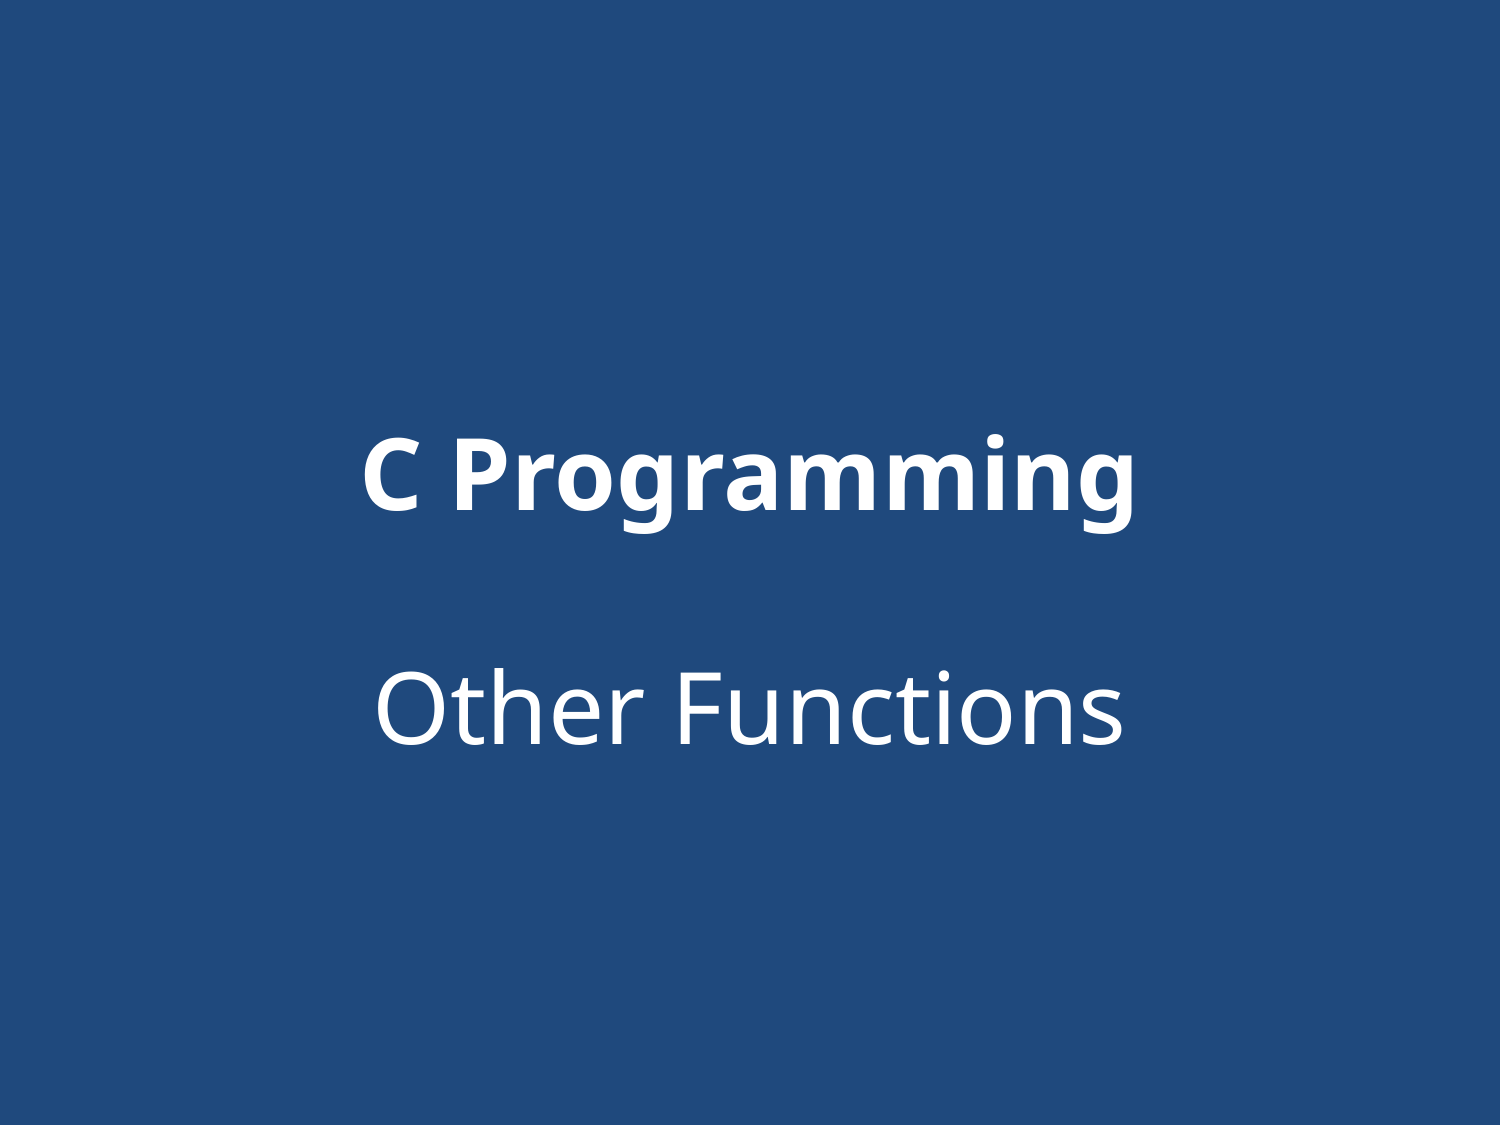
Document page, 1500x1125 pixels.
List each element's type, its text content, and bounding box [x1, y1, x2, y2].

title C Programming [112, 349, 1388, 591]
subtitle Other Functions [225, 637, 1275, 925]
